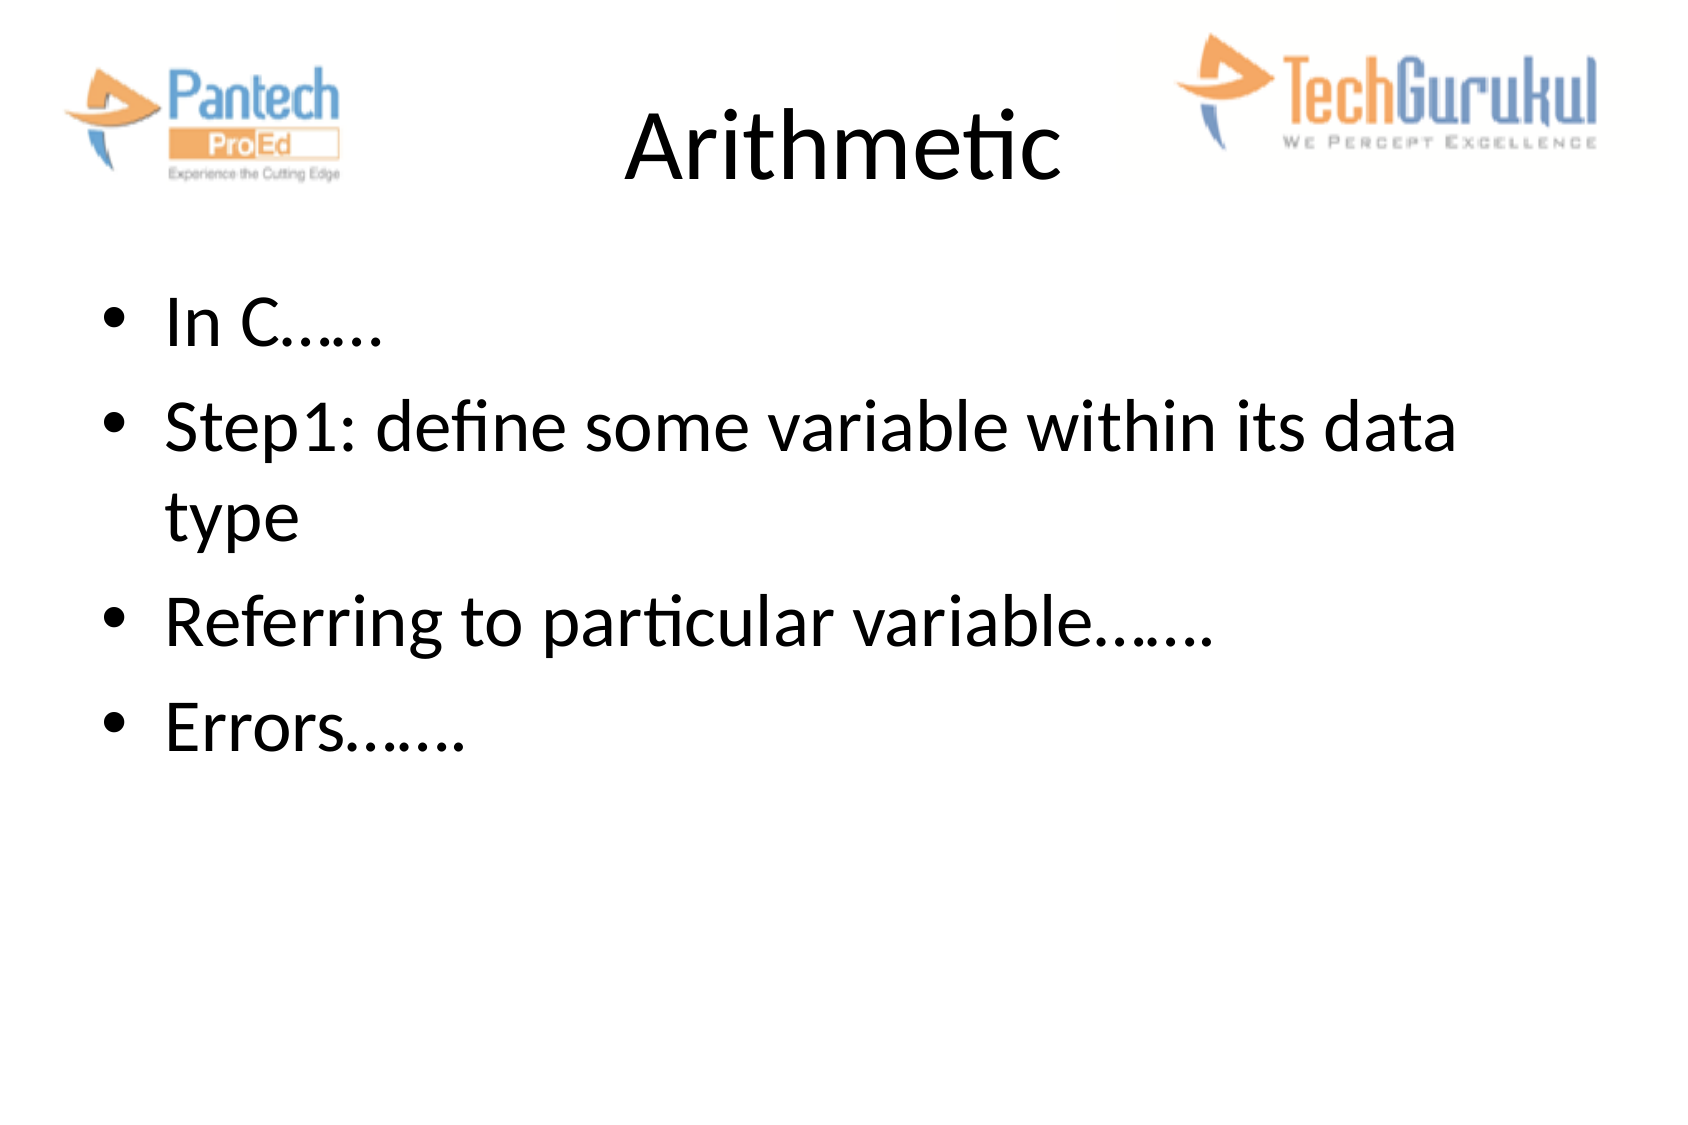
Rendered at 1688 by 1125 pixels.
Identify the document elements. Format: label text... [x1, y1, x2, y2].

list In C…… Step1: define some variable within its data type Referring to particular variable……. Errors……. [84, 262, 1604, 1005]
title Arithmetic [84, 45, 1604, 233]
